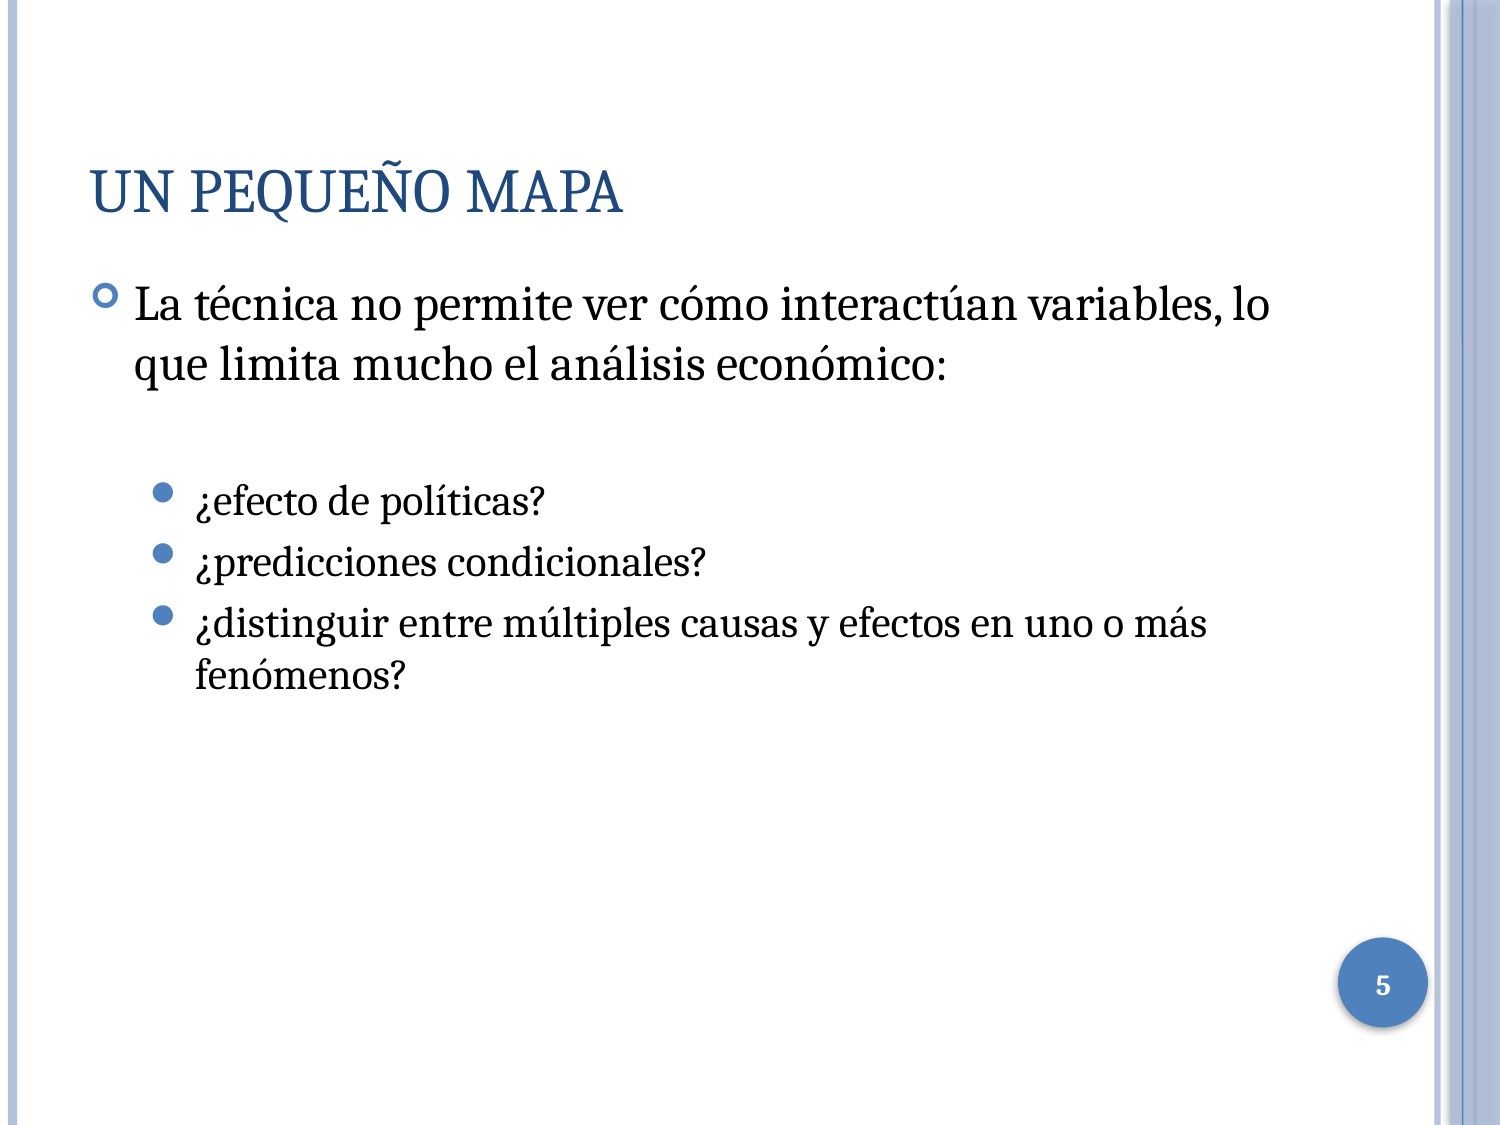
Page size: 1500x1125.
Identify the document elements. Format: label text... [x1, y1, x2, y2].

slide_number 5 [1333, 940, 1434, 1027]
title Un pequeño mapa [75, 45, 1300, 233]
list La técnica no permite ver cómo interactúan variables, lo que limita mucho el análisis económico: ¿efecto de políticas? ¿predicciones condicionales? ¿distinguir entre múltiples causas y efectos en uno o más fenómenos? [75, 262, 1300, 1062]
